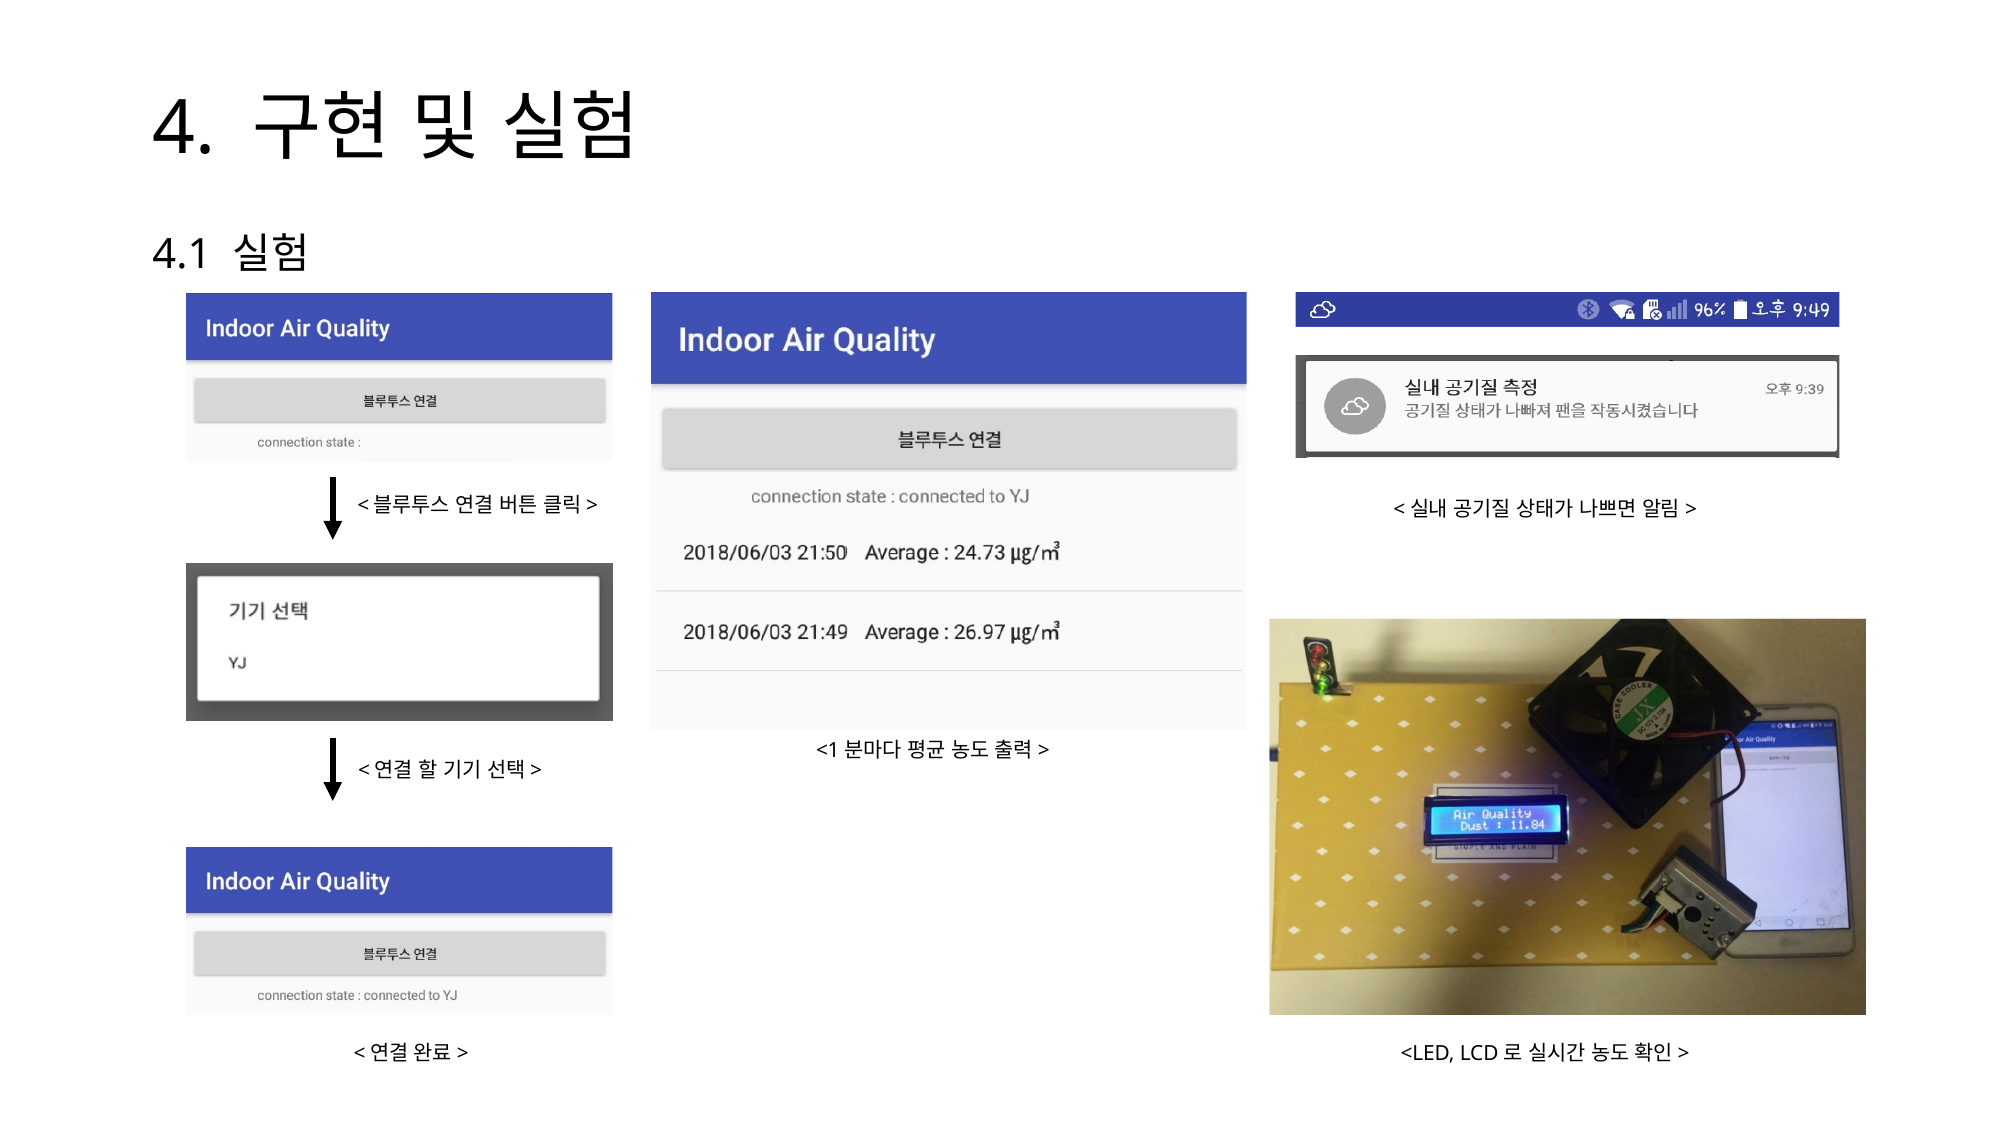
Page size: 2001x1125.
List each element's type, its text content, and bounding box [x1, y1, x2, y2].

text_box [651, 292, 1247, 730]
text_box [1295, 292, 1840, 458]
picture [186, 563, 613, 721]
text_box <블루투스 연결 버튼 클릭> [342, 484, 613, 524]
picture [1270, 518, 1865, 1114]
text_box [186, 293, 613, 462]
text_box <1분마다 평균 농도 출력> [801, 730, 1065, 769]
text_box <실내 공기질 상태가 나쁘면 알림> [1378, 488, 1712, 518]
picture [186, 847, 613, 1015]
list 4.1 실험 [137, 204, 1863, 1019]
title 4. 구현 및 실험 [137, 59, 1863, 199]
text_box <연결 할 기기 선택> [343, 749, 557, 790]
text_box <연결 완료> [338, 1032, 484, 1072]
